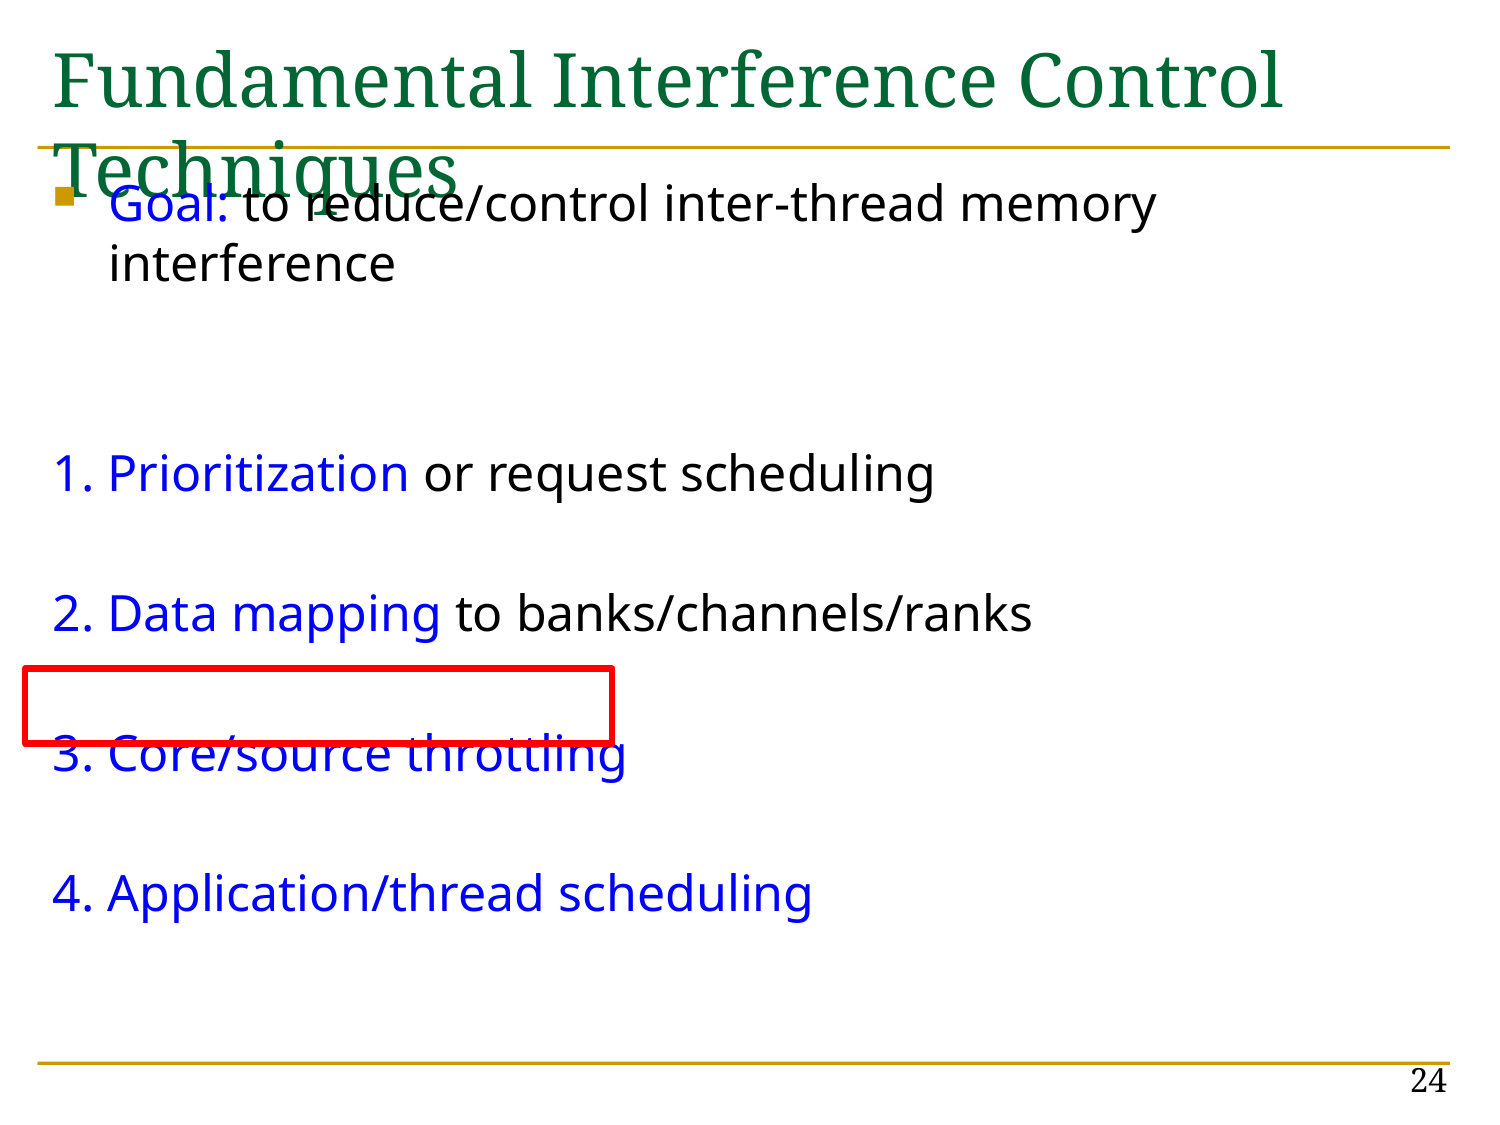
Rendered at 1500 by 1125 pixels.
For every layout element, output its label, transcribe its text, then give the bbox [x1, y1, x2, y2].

text_box [23, 667, 614, 746]
list Goal: to reduce/control inter-thread memory interference 1. Prioritization or request scheduling 2. Data mapping to banks/channels/ranks 3. Core/source throttling 4. Application/thread scheduling [37, 163, 1450, 1016]
title Fundamental Interference Control Techniques [37, 24, 1450, 163]
slide_number 24 [1111, 1036, 1462, 1112]
